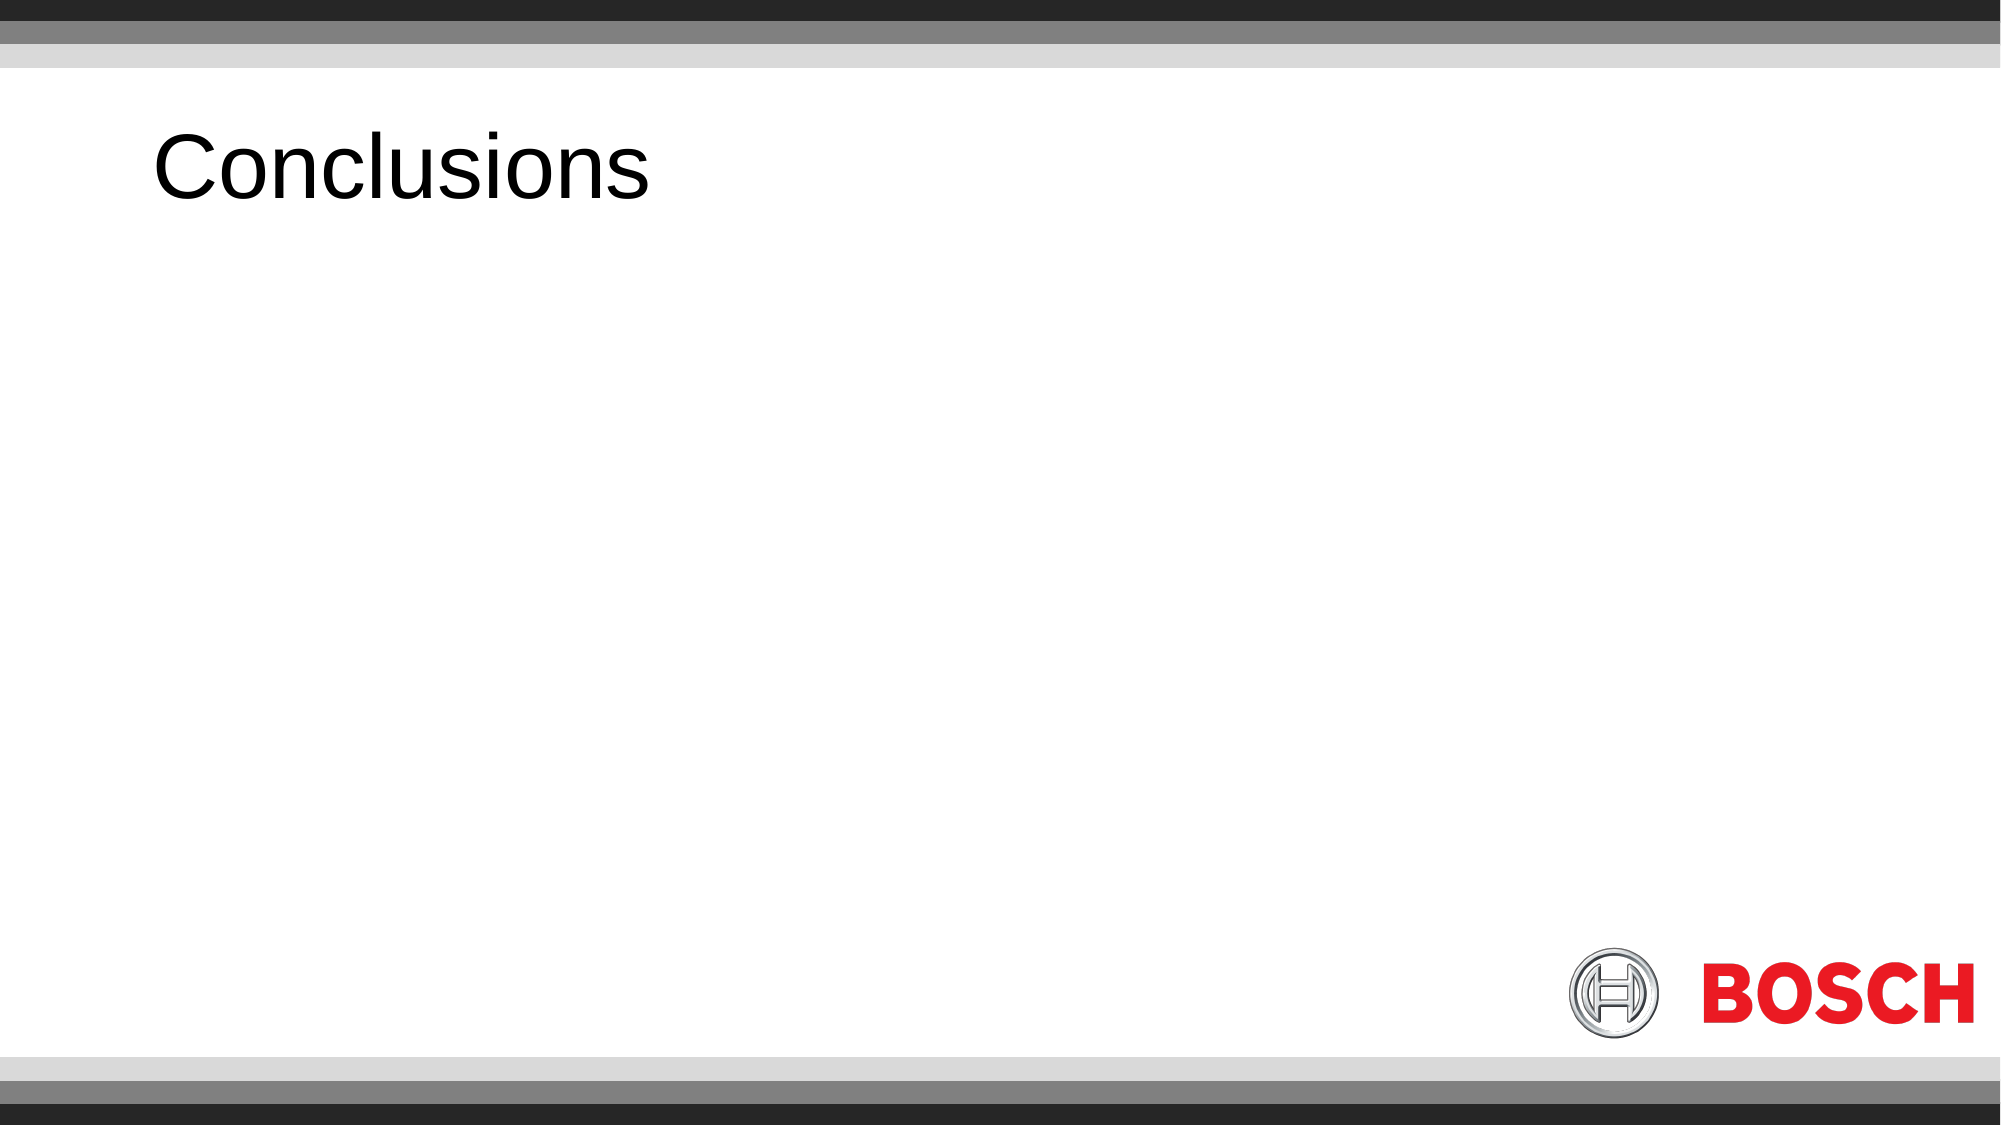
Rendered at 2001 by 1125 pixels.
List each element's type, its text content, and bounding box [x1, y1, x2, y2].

picture [1565, 945, 1977, 1043]
title Conclusions [137, 59, 1863, 278]
